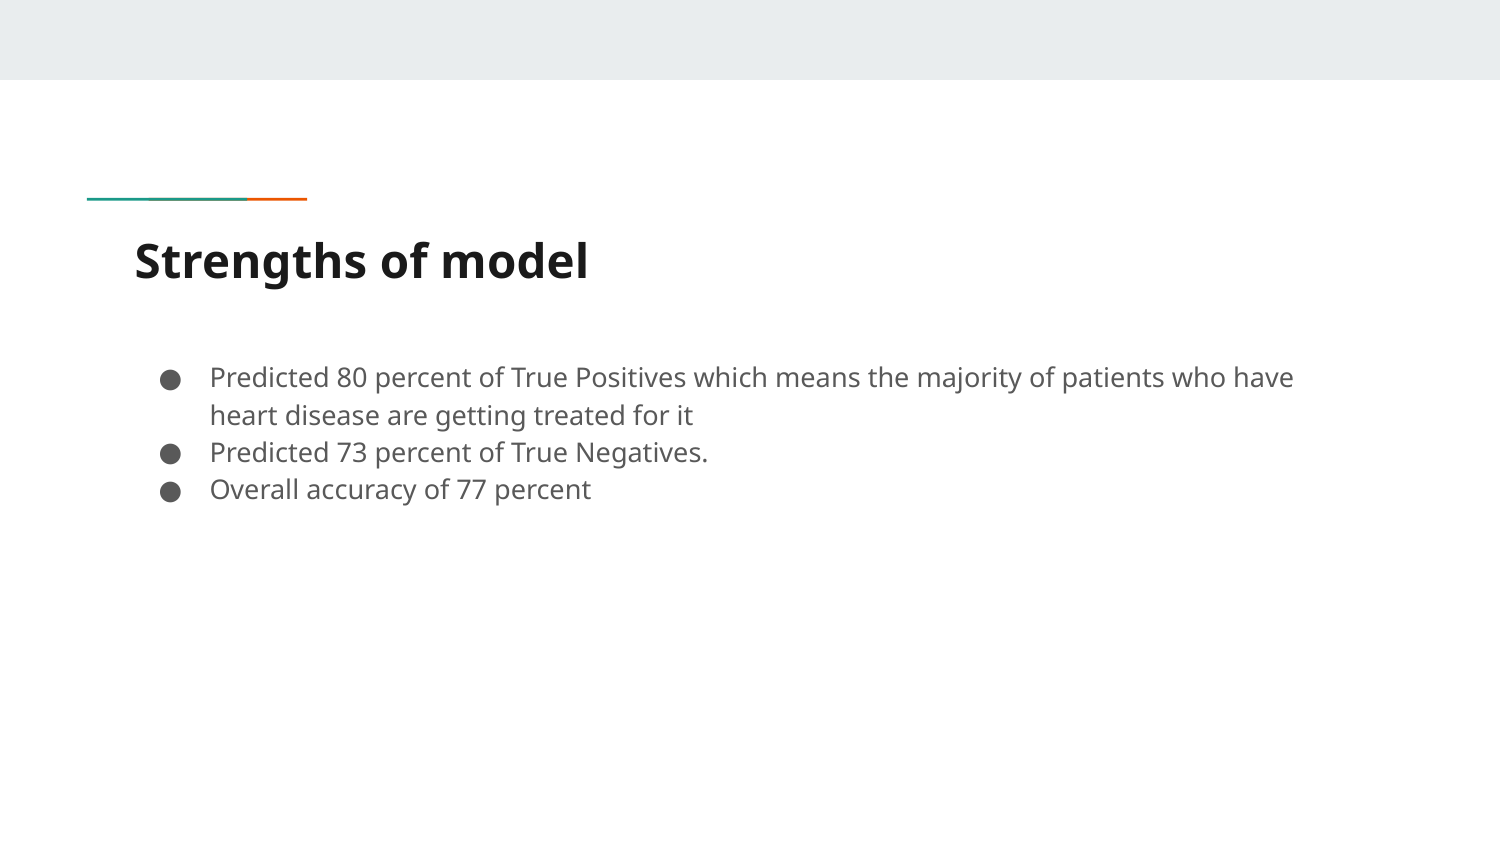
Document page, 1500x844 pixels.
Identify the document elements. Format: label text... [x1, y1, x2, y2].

list Predicted 80 percent of True Positives which means the majority of patients who have heart disease are getting treated for it Predicted 73 percent of True Negatives. Overall accuracy of 77 percent [119, 341, 1381, 712]
title Strengths of model [119, 216, 1381, 305]
